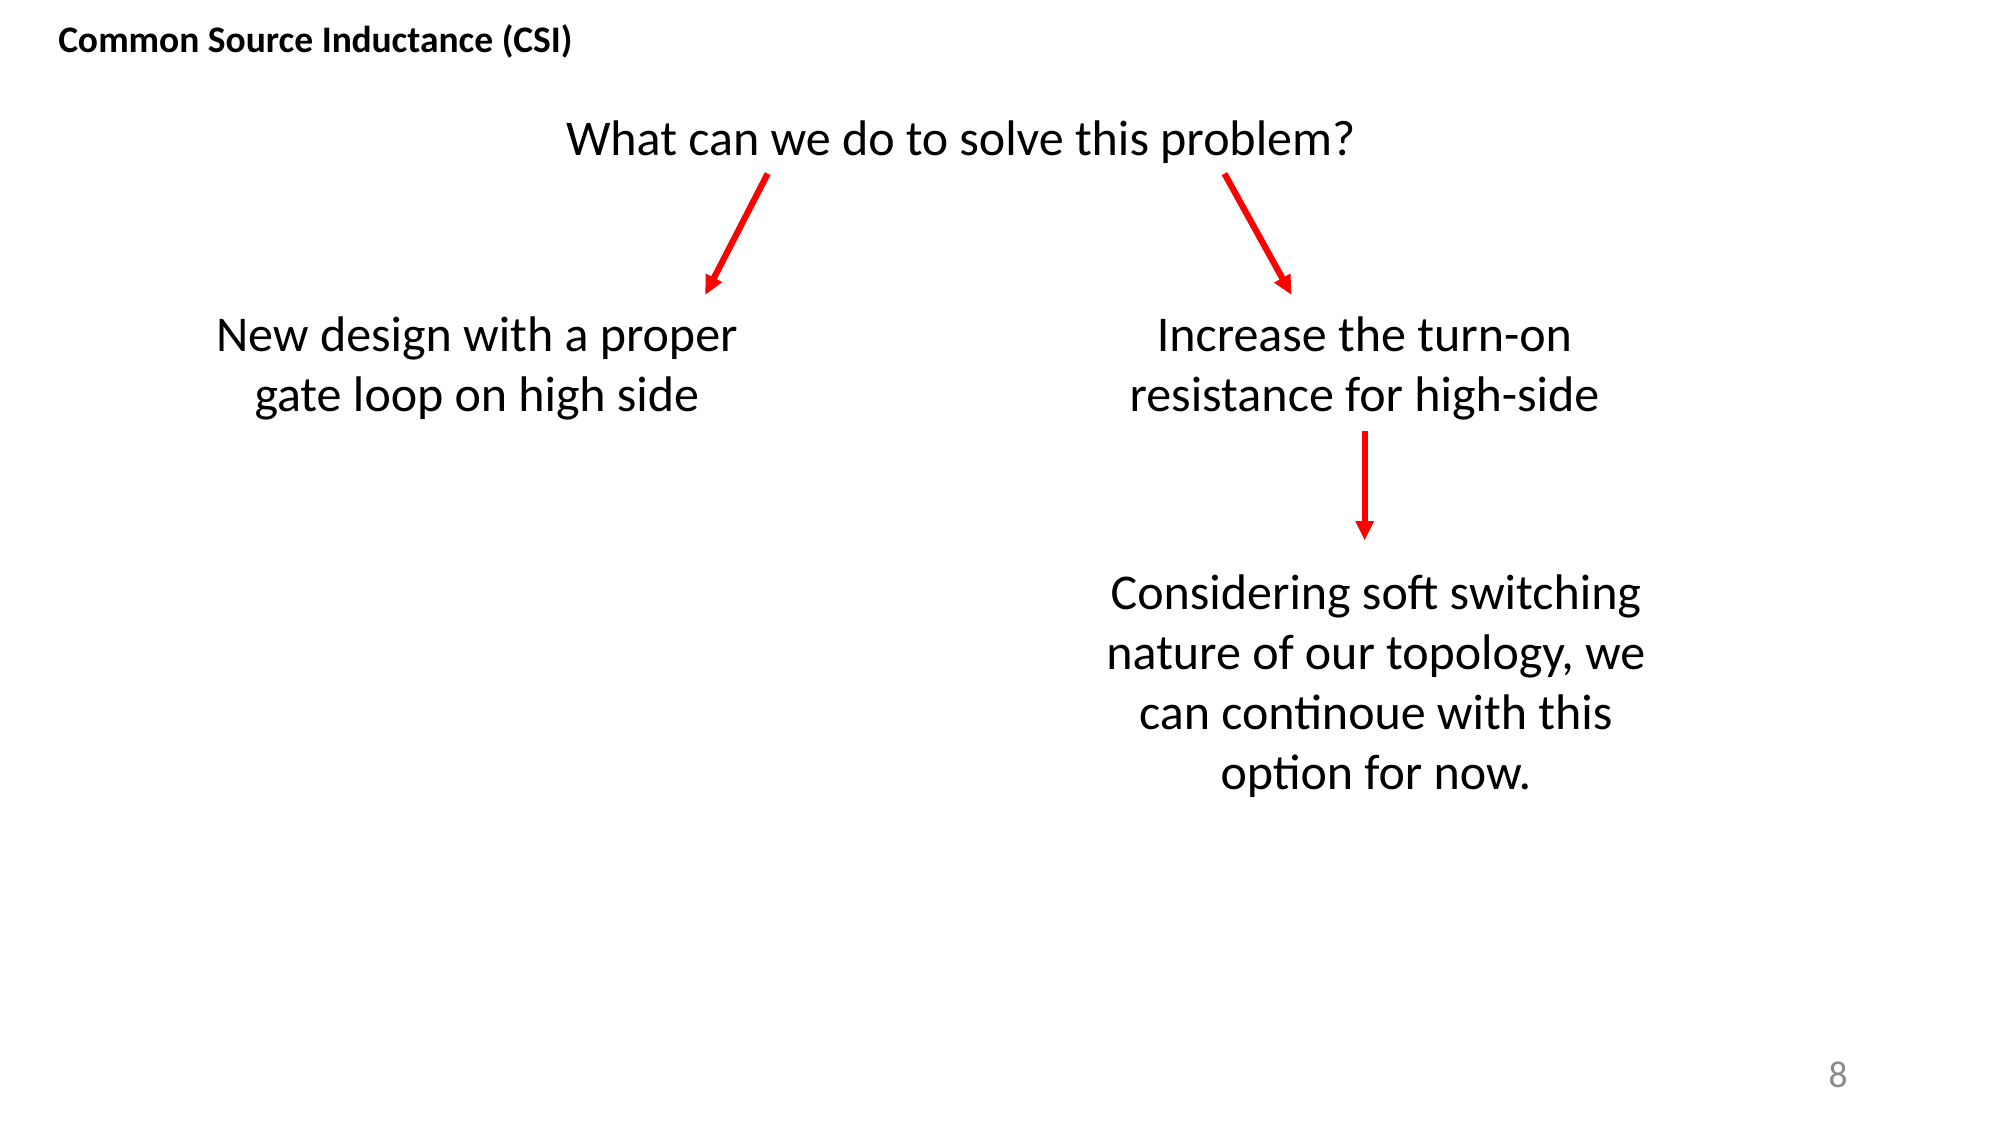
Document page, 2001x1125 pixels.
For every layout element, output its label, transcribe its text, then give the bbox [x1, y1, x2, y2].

text_box Increase the turn-on resistance for high-side [1061, 294, 1668, 430]
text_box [1224, 173, 1292, 295]
text_box Common Source Inductance (CSI) [18, 7, 614, 68]
slide_number 8 [1412, 1042, 1863, 1103]
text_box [705, 173, 768, 295]
text_box What can we do to solve this problem? [551, 97, 1376, 173]
text_box New design with a proper gate loop on high side [197, 294, 757, 430]
text_box Considering soft switching nature of our topology, we can continoue with this option for now. [1072, 551, 1679, 807]
